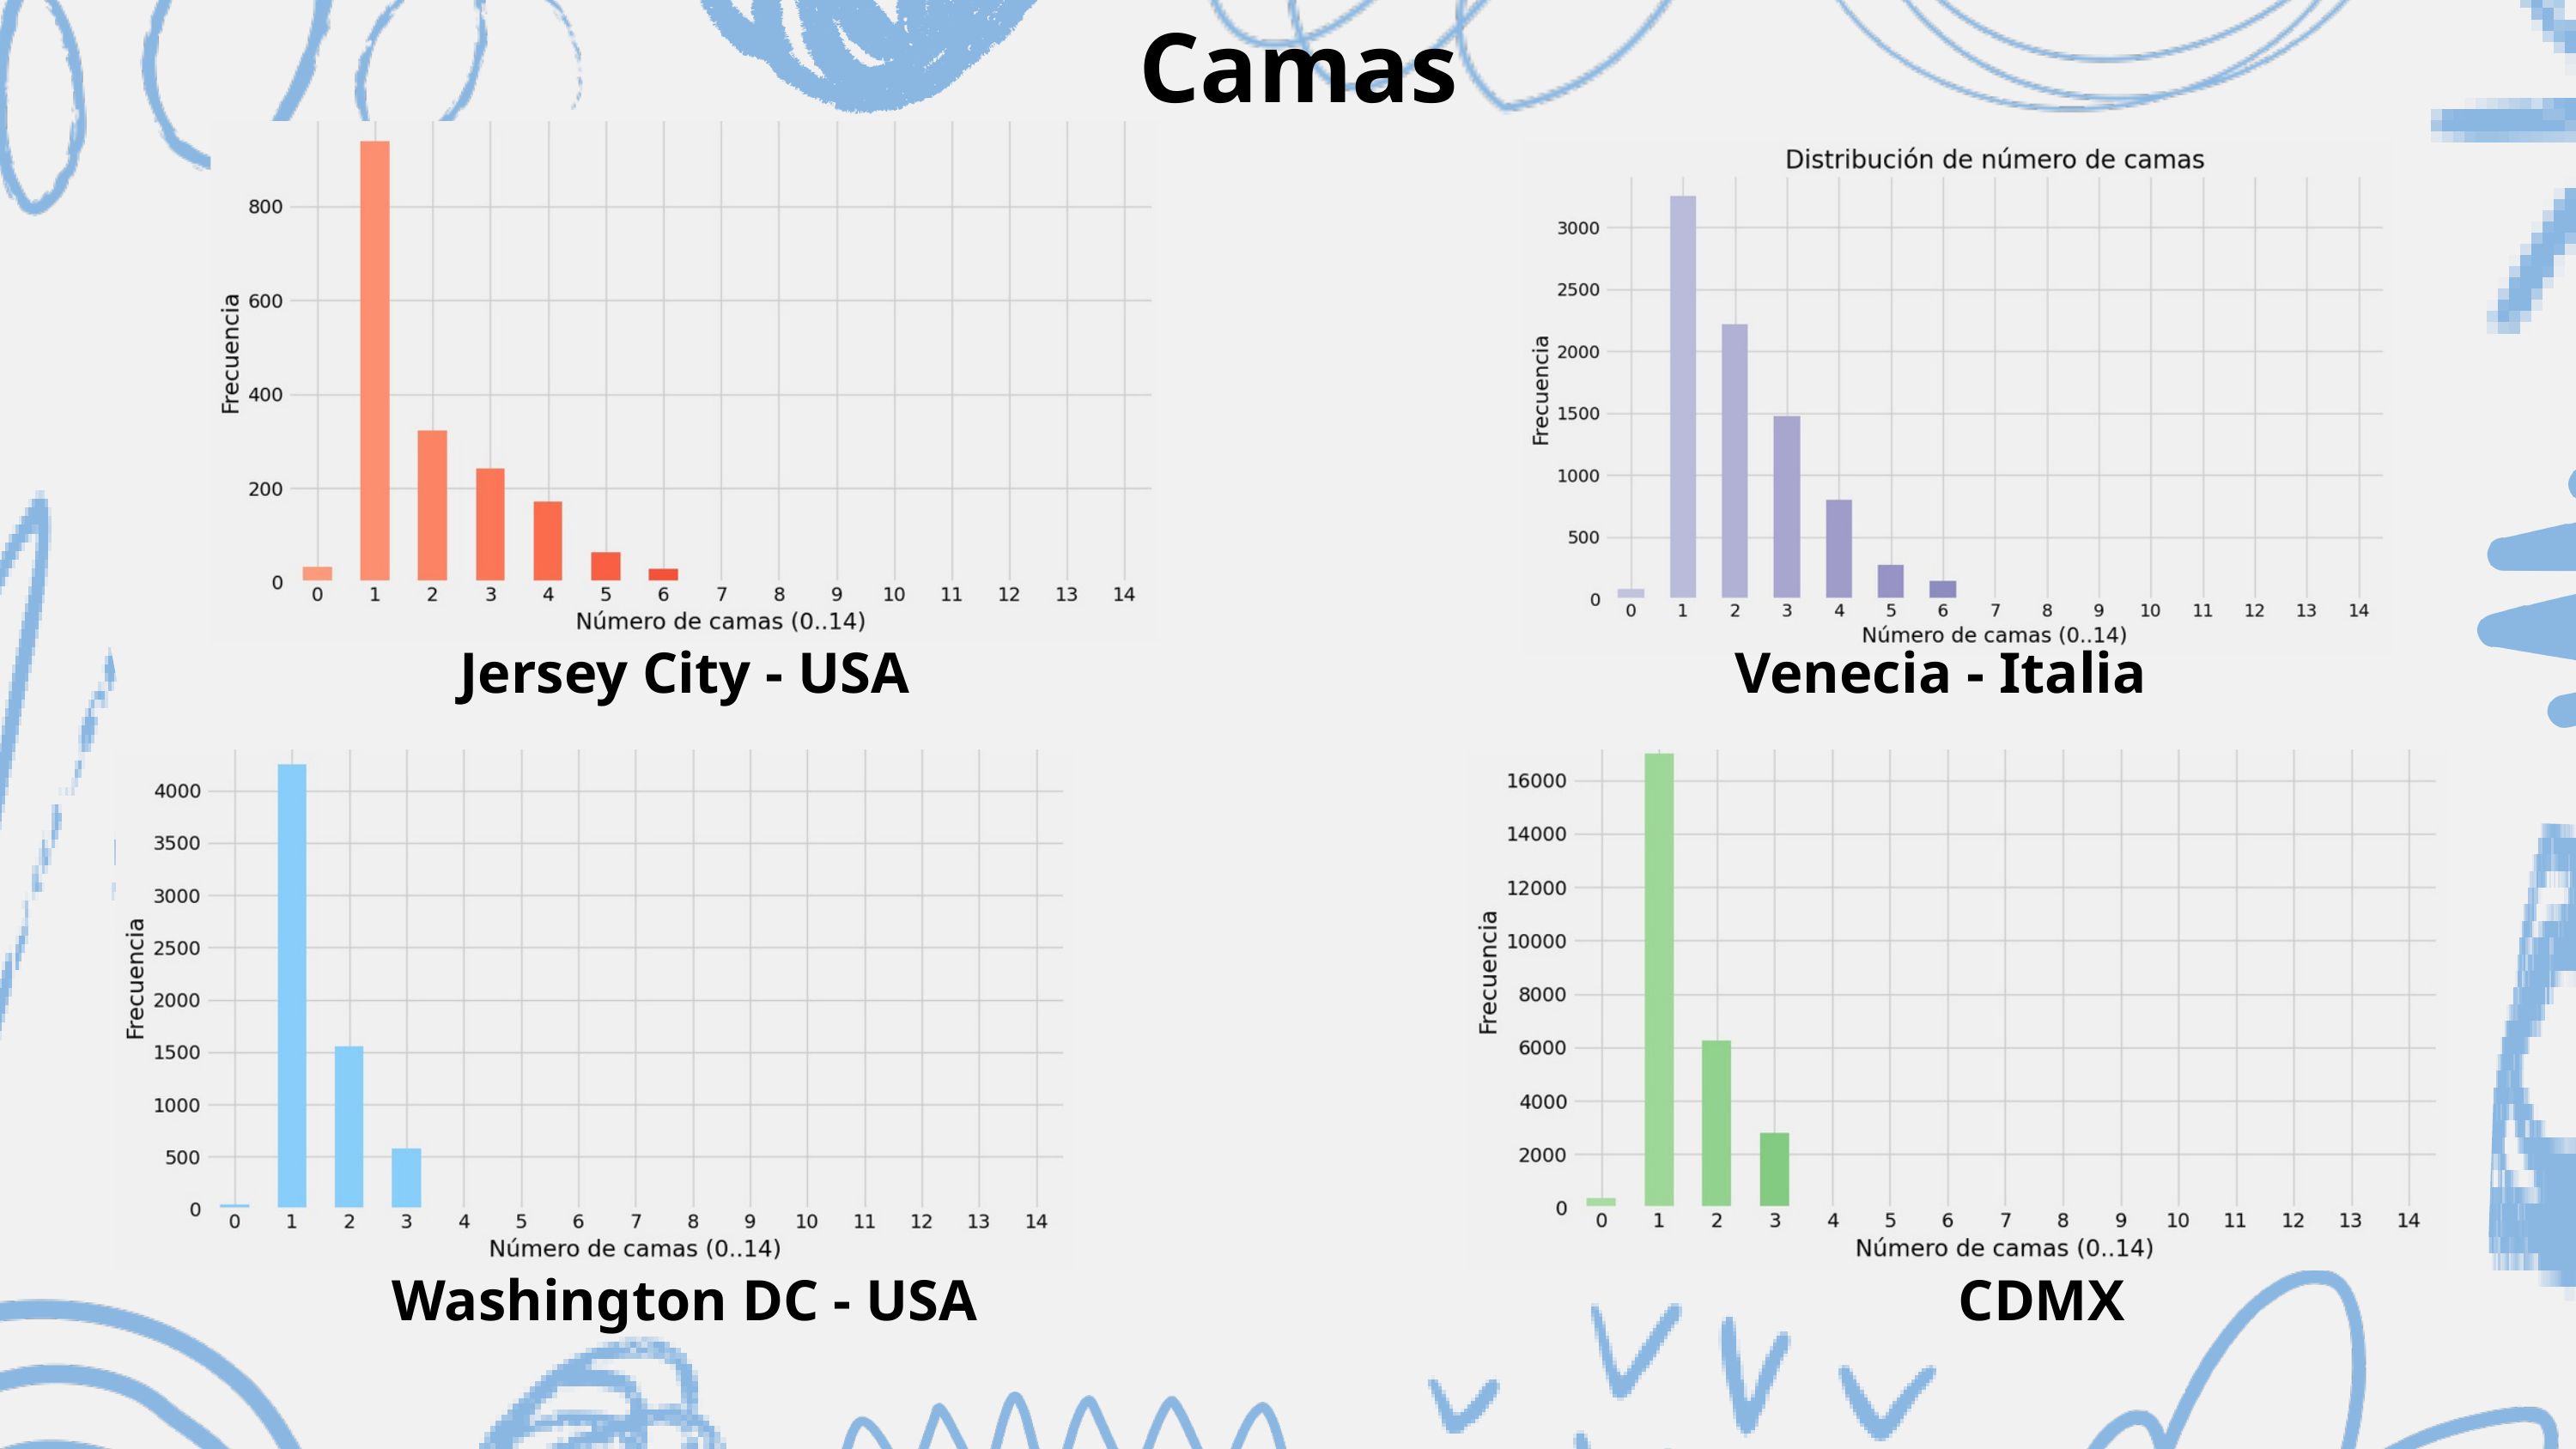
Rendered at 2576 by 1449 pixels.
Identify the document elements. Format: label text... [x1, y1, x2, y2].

text_box [2431, 0, 2576, 334]
text_box [0, 1270, 362, 1449]
text_box Venecia - Italia [1646, 650, 2235, 705]
text_box [2041, 1270, 2576, 1449]
text_box [0, 0, 583, 216]
text_box Jersey City - USA [391, 650, 979, 705]
text_box [1467, 749, 2448, 1270]
text_box CDMX [1747, 1277, 2336, 1332]
text_box [2486, 822, 2576, 1301]
text_box [1803, 0, 2409, 116]
text_box [684, 0, 1092, 115]
text_box [115, 749, 1075, 1270]
text_box [210, 121, 1159, 643]
text_box Washington DC - USA [391, 1277, 979, 1332]
text_box [823, 1391, 1288, 1449]
text_box [2464, 334, 2576, 838]
text_box [361, 1337, 726, 1449]
text_box [1522, 140, 2394, 655]
text_box [0, 333, 131, 1046]
text_box Camas [1139, 28, 1489, 122]
text_box [1428, 1303, 2002, 1449]
text_box [1092, 0, 1830, 115]
